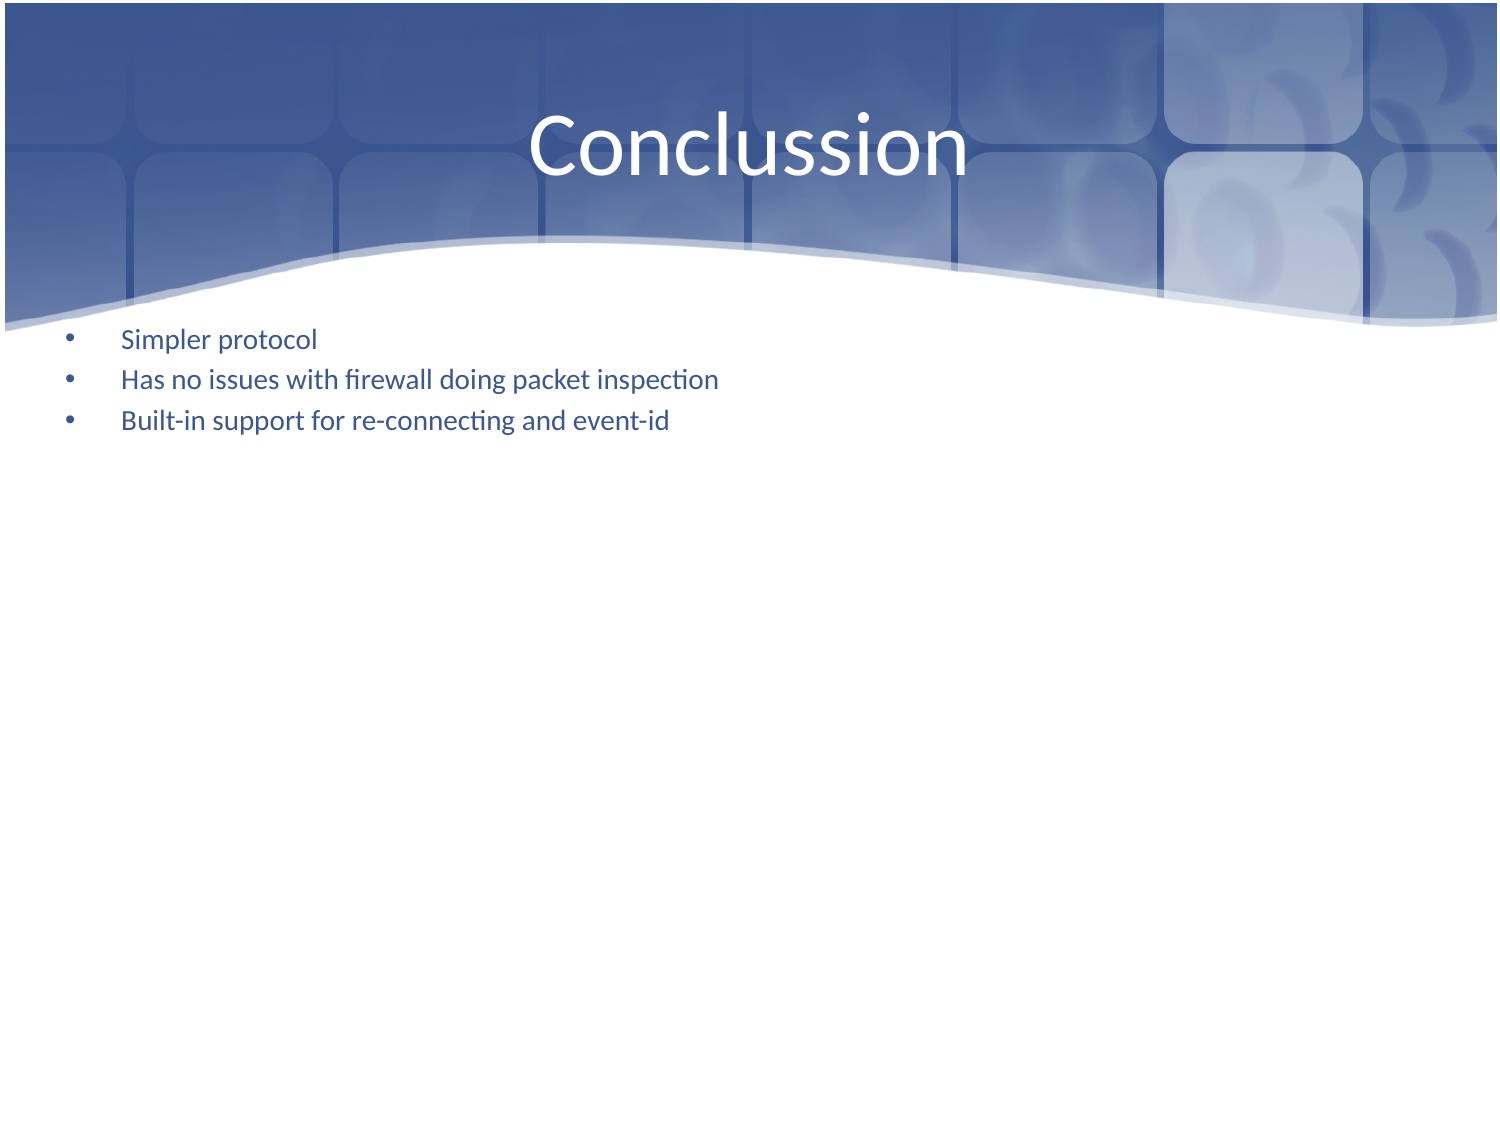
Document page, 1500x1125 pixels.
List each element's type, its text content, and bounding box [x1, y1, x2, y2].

title Conclussion [74, 44, 1426, 233]
picture [0, 0, 1500, 1125]
list Simpler protocol Has no issues with firewall doing packet inspection Built-in support for re-connecting and event-id [49, 312, 1451, 838]
